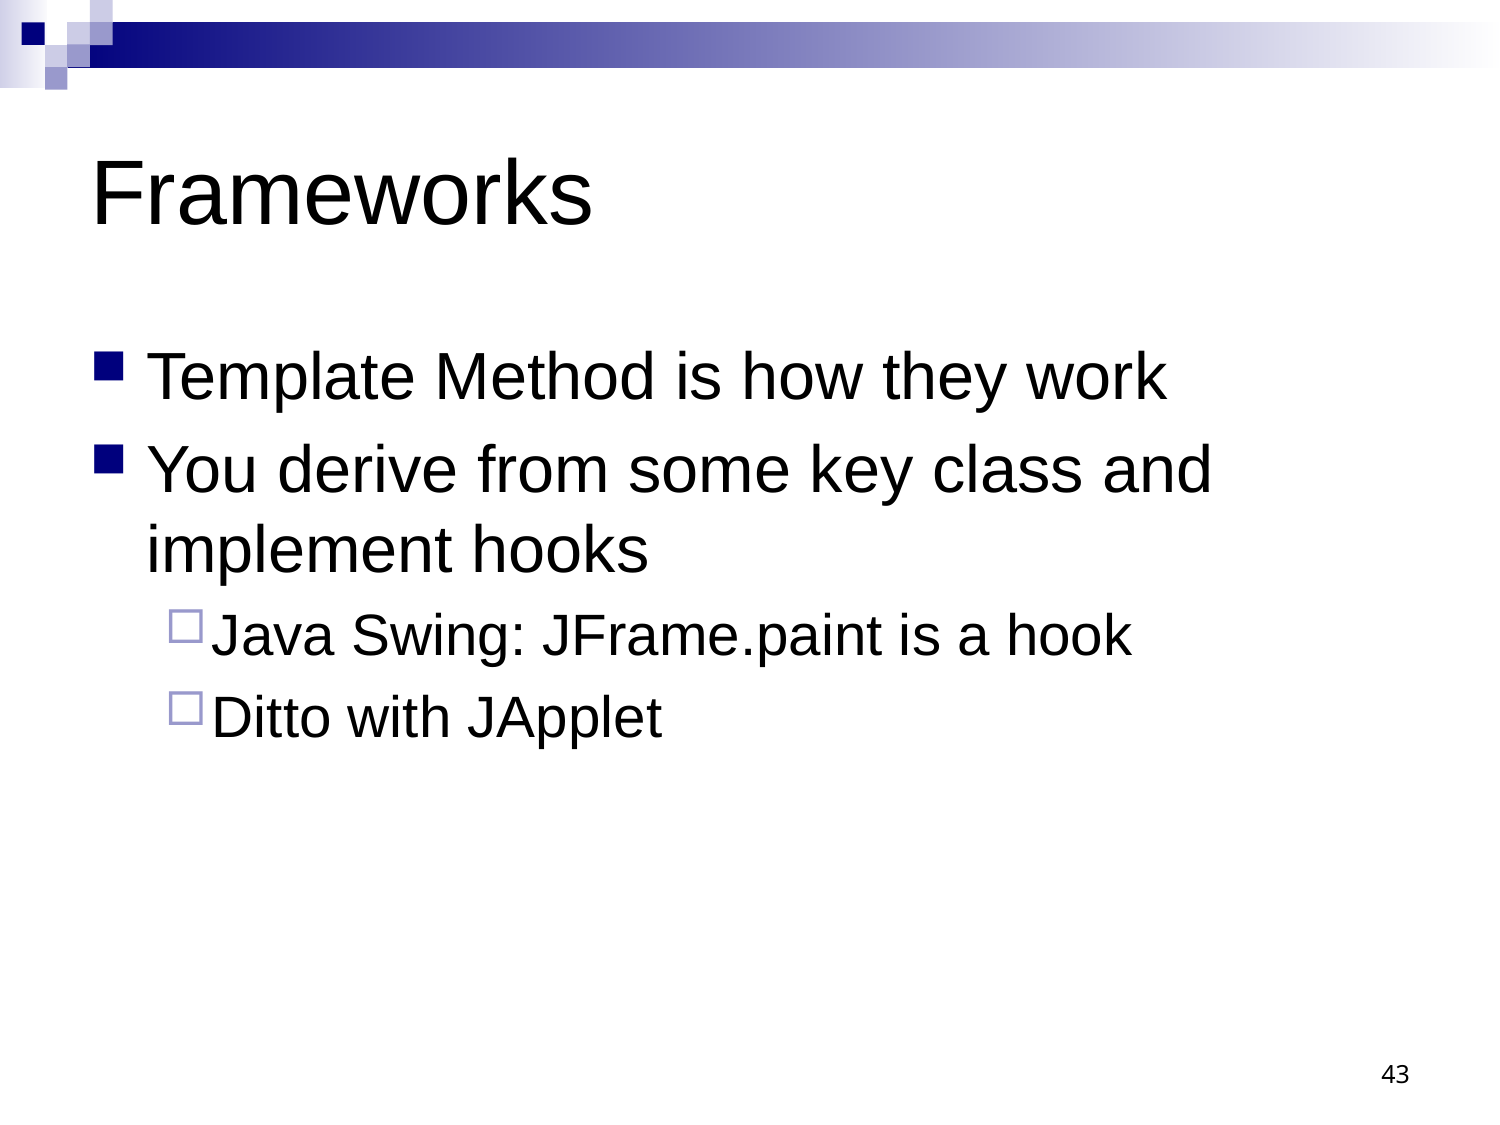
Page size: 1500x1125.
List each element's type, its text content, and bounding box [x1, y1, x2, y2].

title Frameworks [75, 75, 1425, 300]
slide_number 43 [1074, 1025, 1425, 1100]
list Template Method is how they work You derive from some key class and implement hooks Java Swing: JFrame.paint is a hook Ditto with JApplet [75, 324, 1425, 963]
